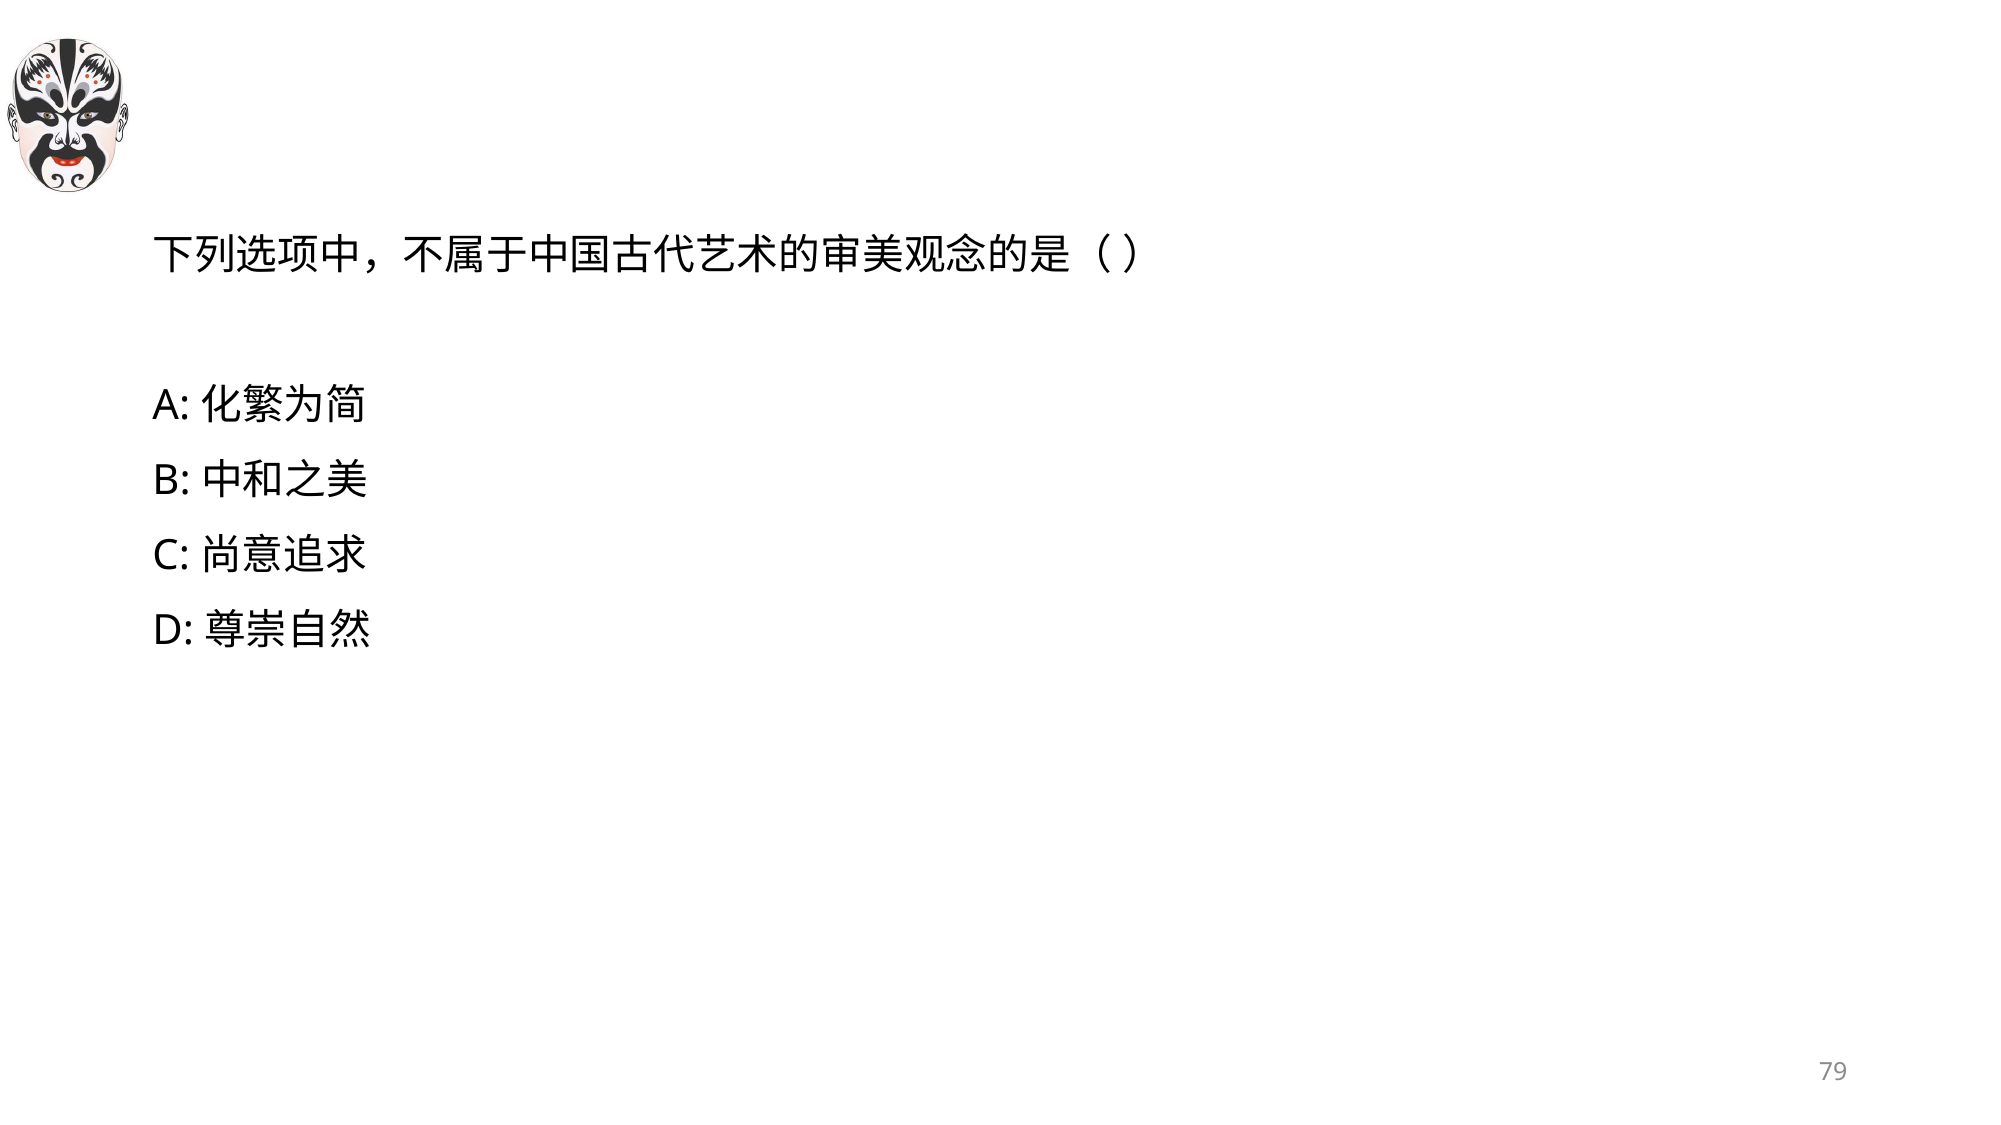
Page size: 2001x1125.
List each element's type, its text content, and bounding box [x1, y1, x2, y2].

picture [0, 29, 133, 196]
slide_number 79 [1412, 1042, 1863, 1103]
list 下列选项中，不属于中国古代艺术的审美观念的是（ ） A:化繁为简 B:中和之美 C:尚意追求 D:尊崇自然 [137, 195, 1863, 1014]
